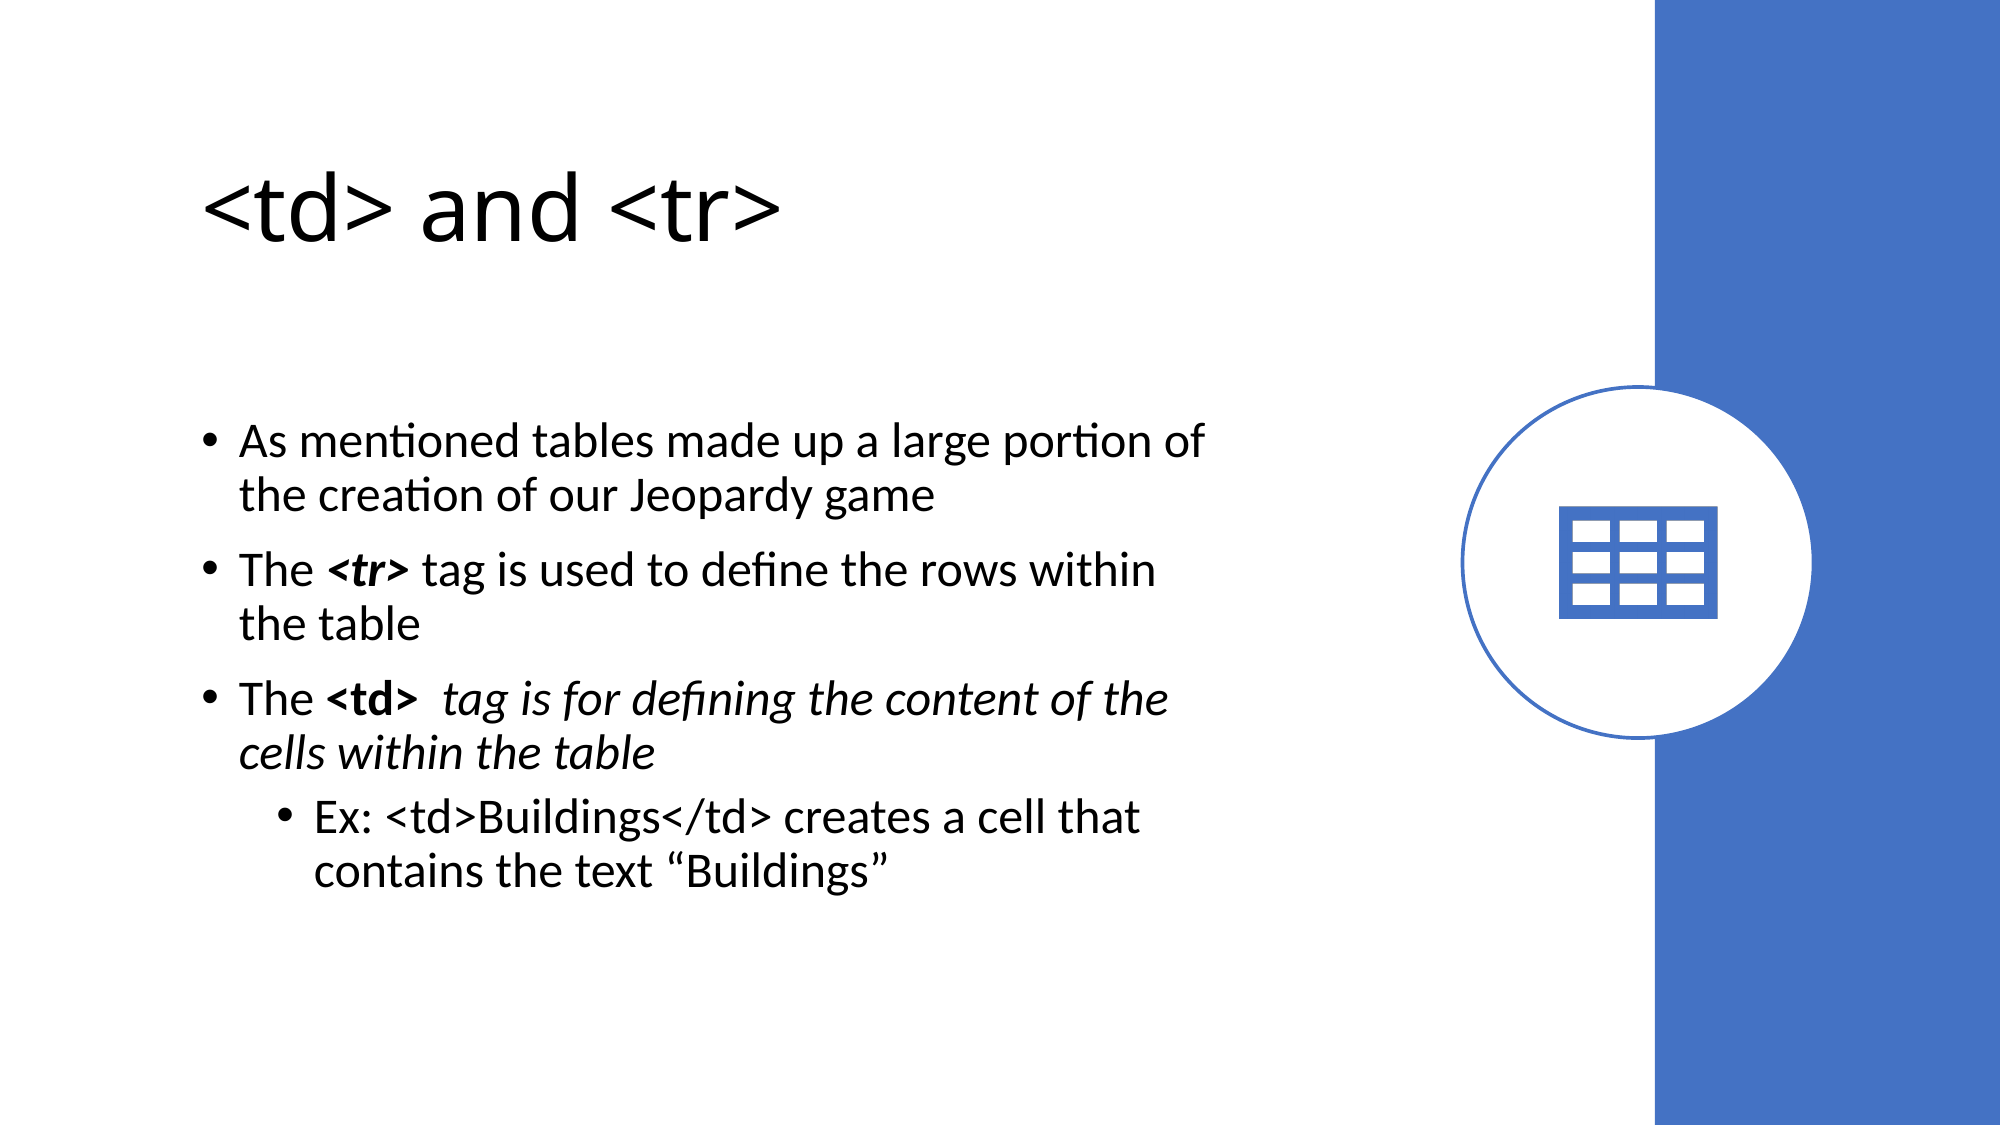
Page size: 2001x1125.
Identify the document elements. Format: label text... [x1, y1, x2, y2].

text_box [1461, 385, 1815, 740]
list As mentioned tables made up a large portion of the creation of our Jeopardy game The <tr> tag is used to define the rows within the table The <td> tag is for defining the content of the cells within the table Ex: <td>Buildings</td> creates a cell that contains the text “Buildings” [186, 373, 1248, 940]
picture [1544, 468, 1732, 657]
title <td> and <tr> [186, 102, 1413, 321]
text_box [1654, 0, 2000, 1125]
